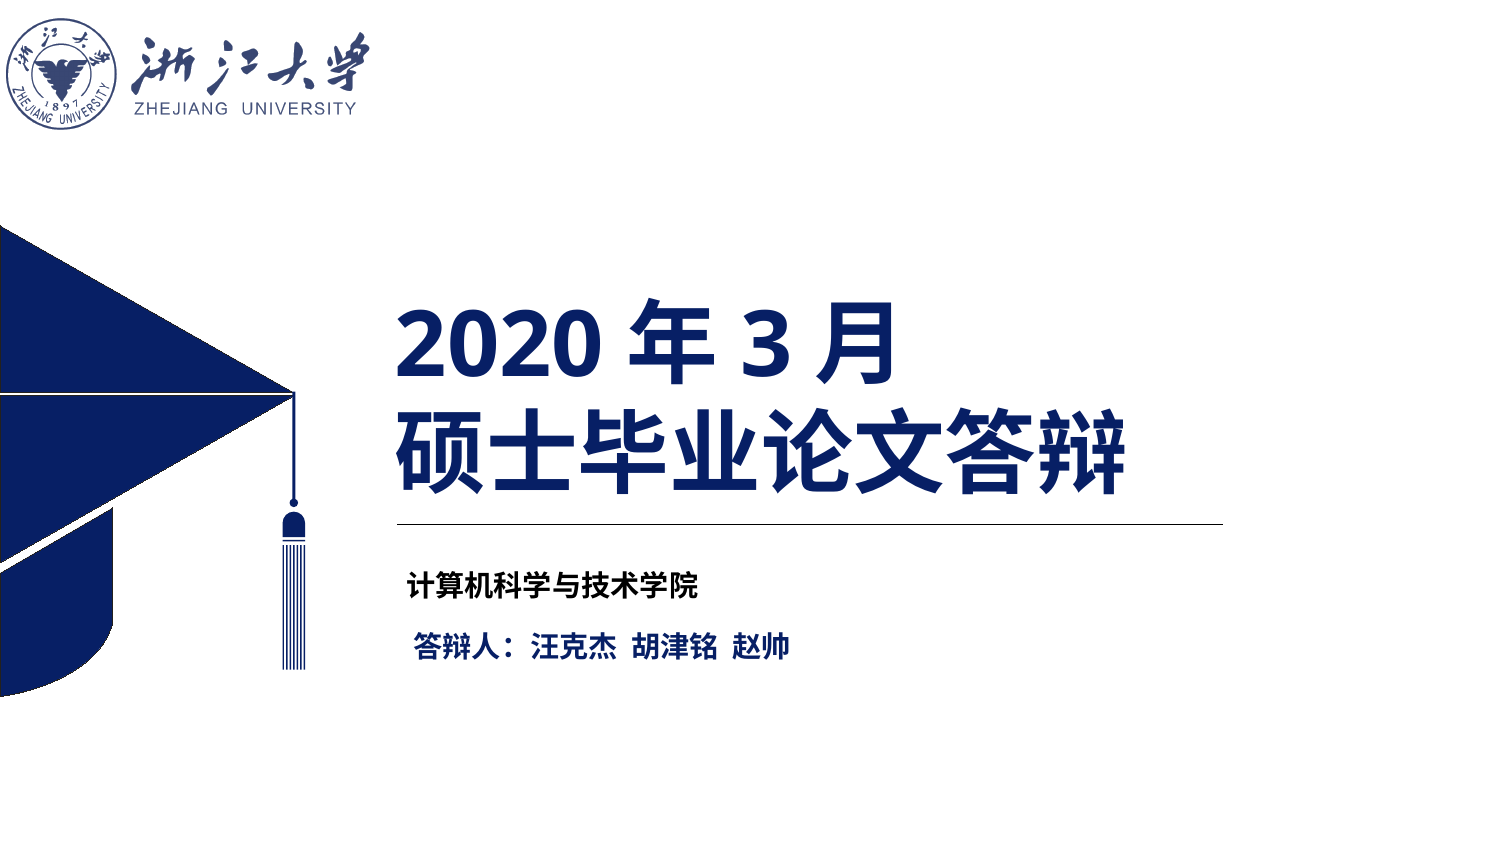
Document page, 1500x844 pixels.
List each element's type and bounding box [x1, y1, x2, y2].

picture [0, 0, 384, 140]
text_box [0, 225, 305, 697]
text_box [383, 210, 1342, 670]
